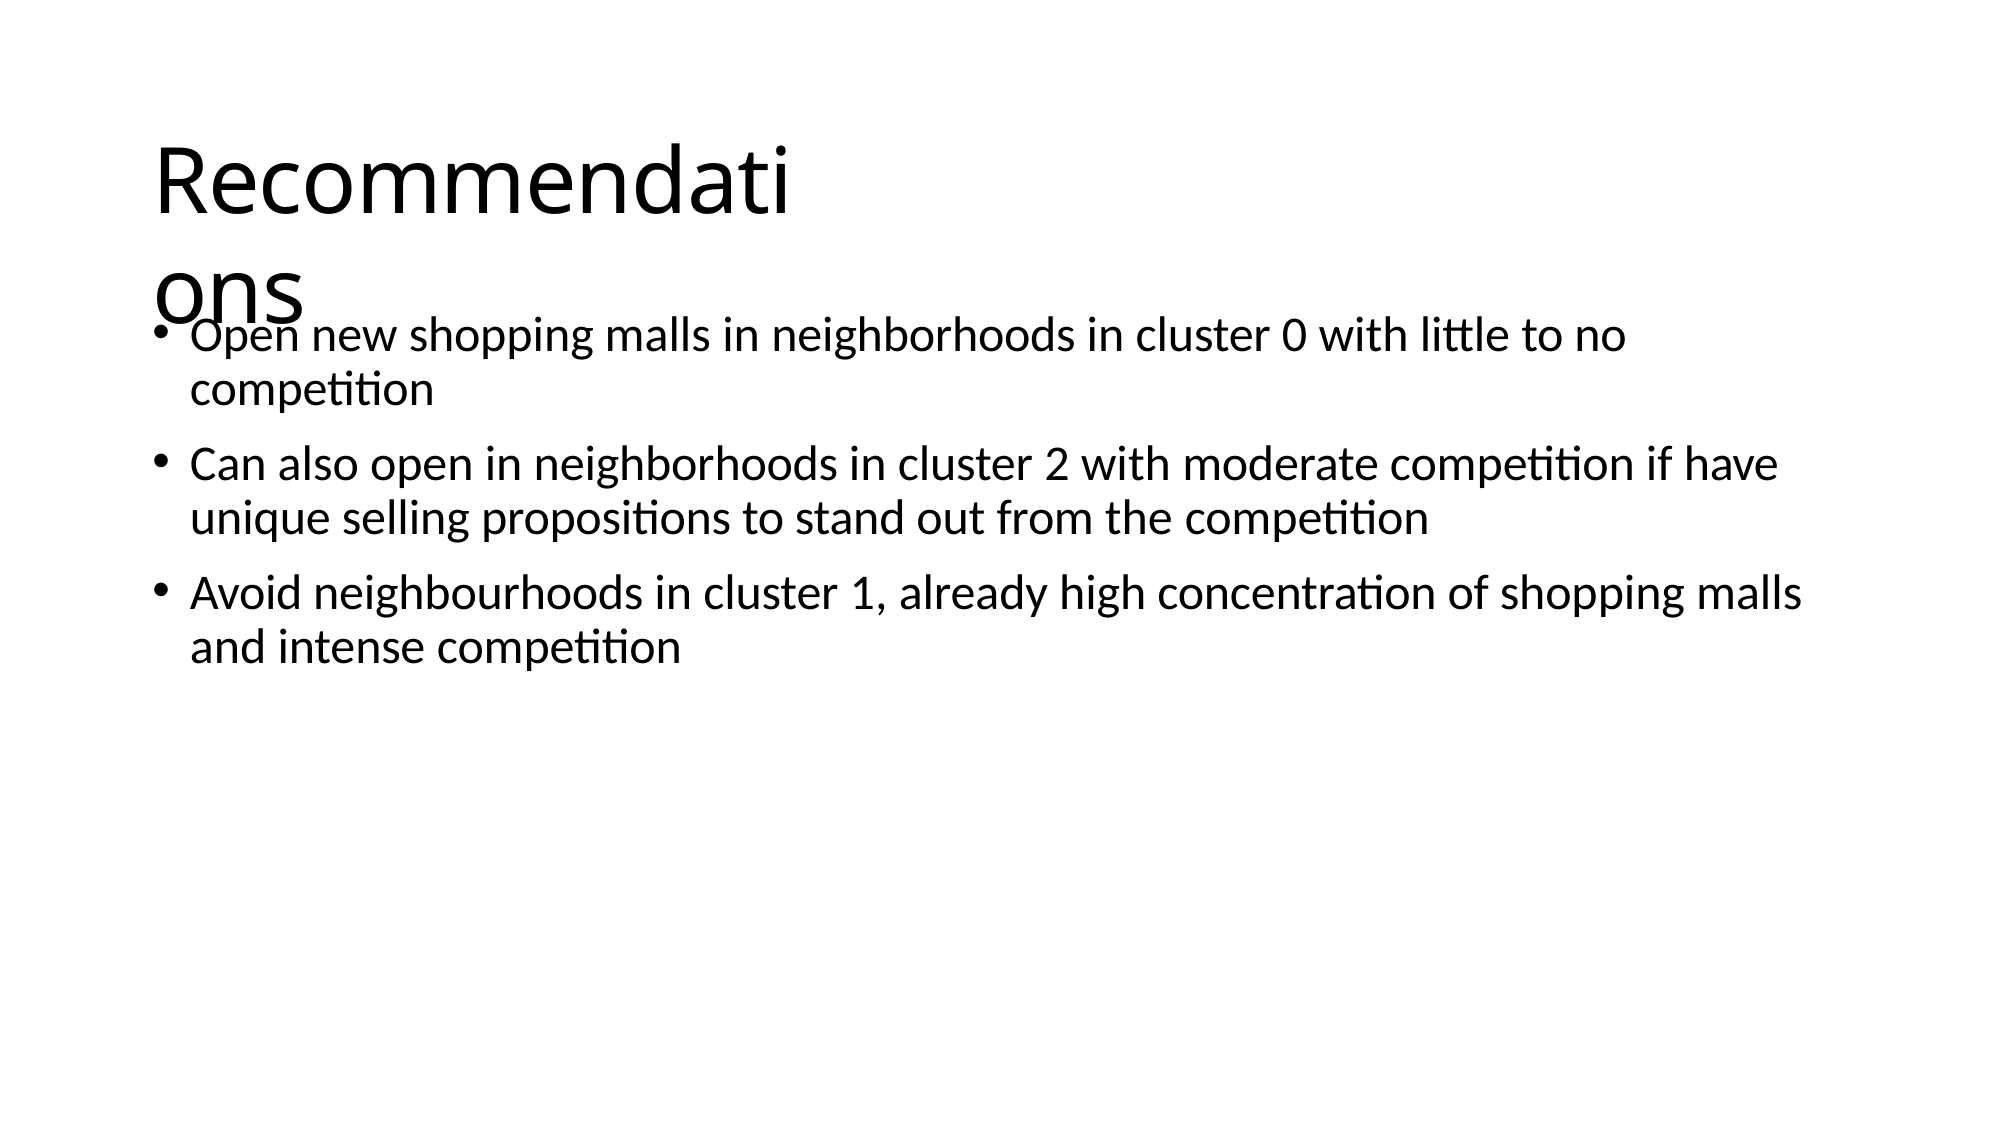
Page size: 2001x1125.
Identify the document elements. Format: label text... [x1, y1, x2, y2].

title Recommendations [150, 119, 831, 298]
text_box Open new shopping malls in neighborhoods in cluster 0 with little to no competition Can also open in neighborhoods in cluster 2 with moderate competition if have unique selling propositions to stand out from the competition Avoid neighbourhoods in cluster 1, already high concentration of shopping malls and intense competition [150, 298, 1818, 674]
